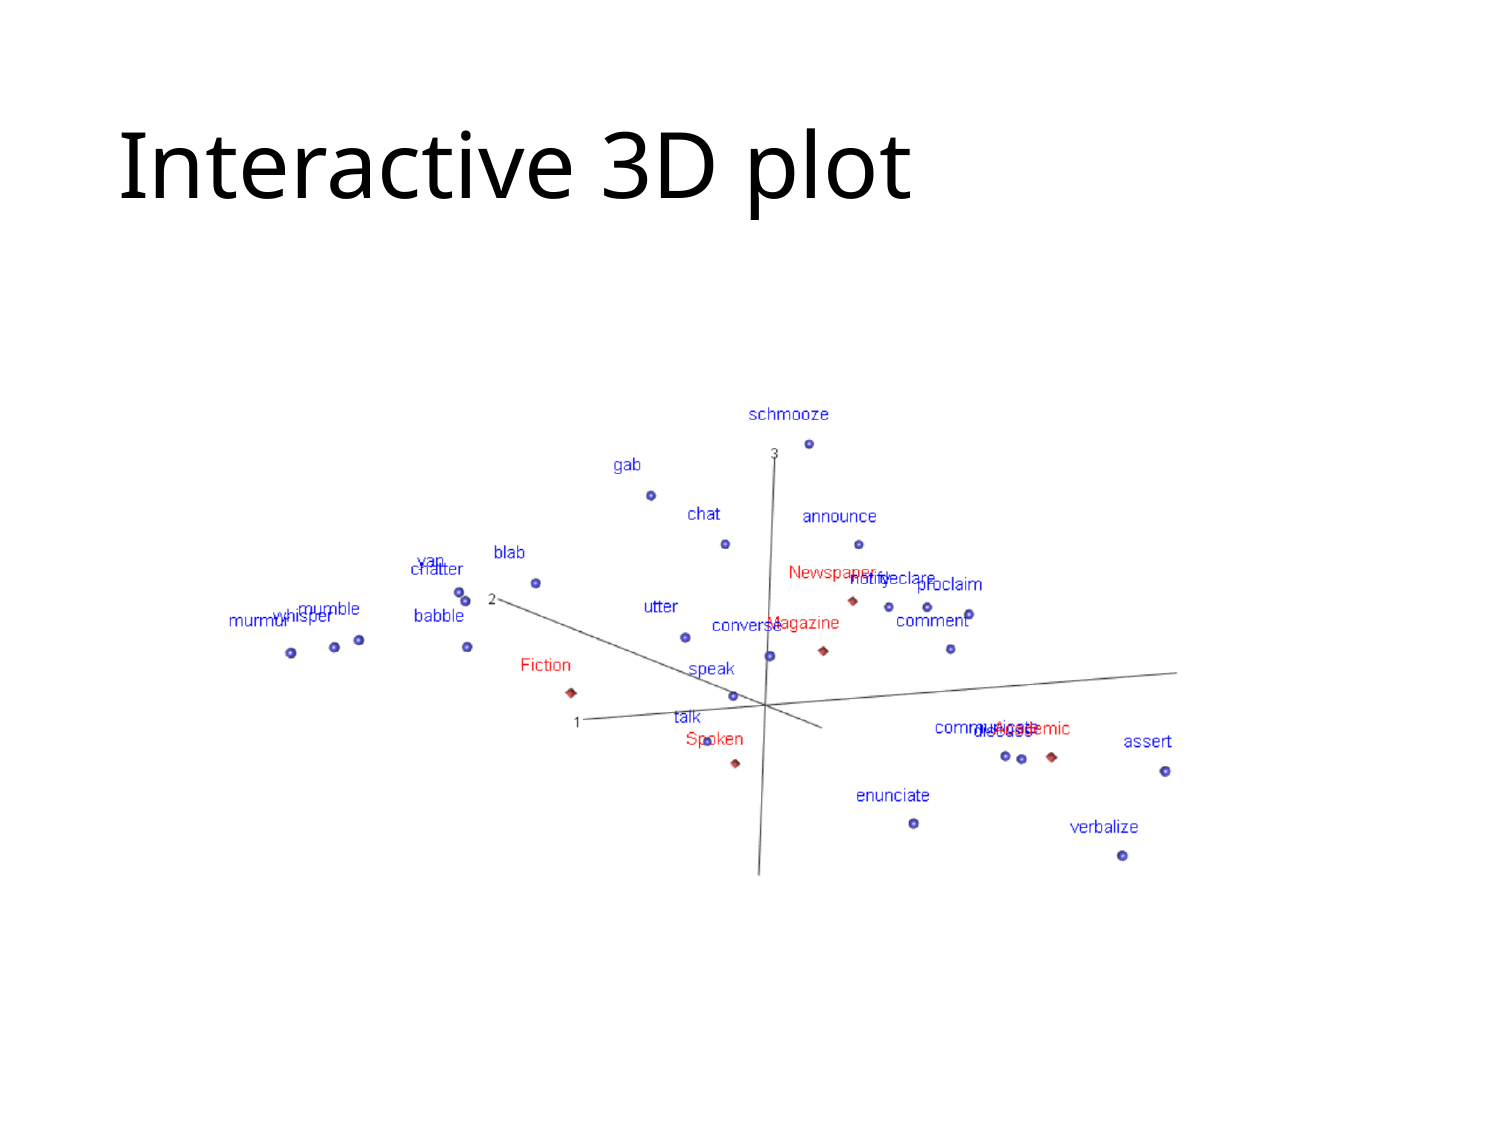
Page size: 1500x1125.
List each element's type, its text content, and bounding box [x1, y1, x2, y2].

picture [199, 324, 1226, 945]
title Interactive 3D plot [103, 59, 1397, 278]
